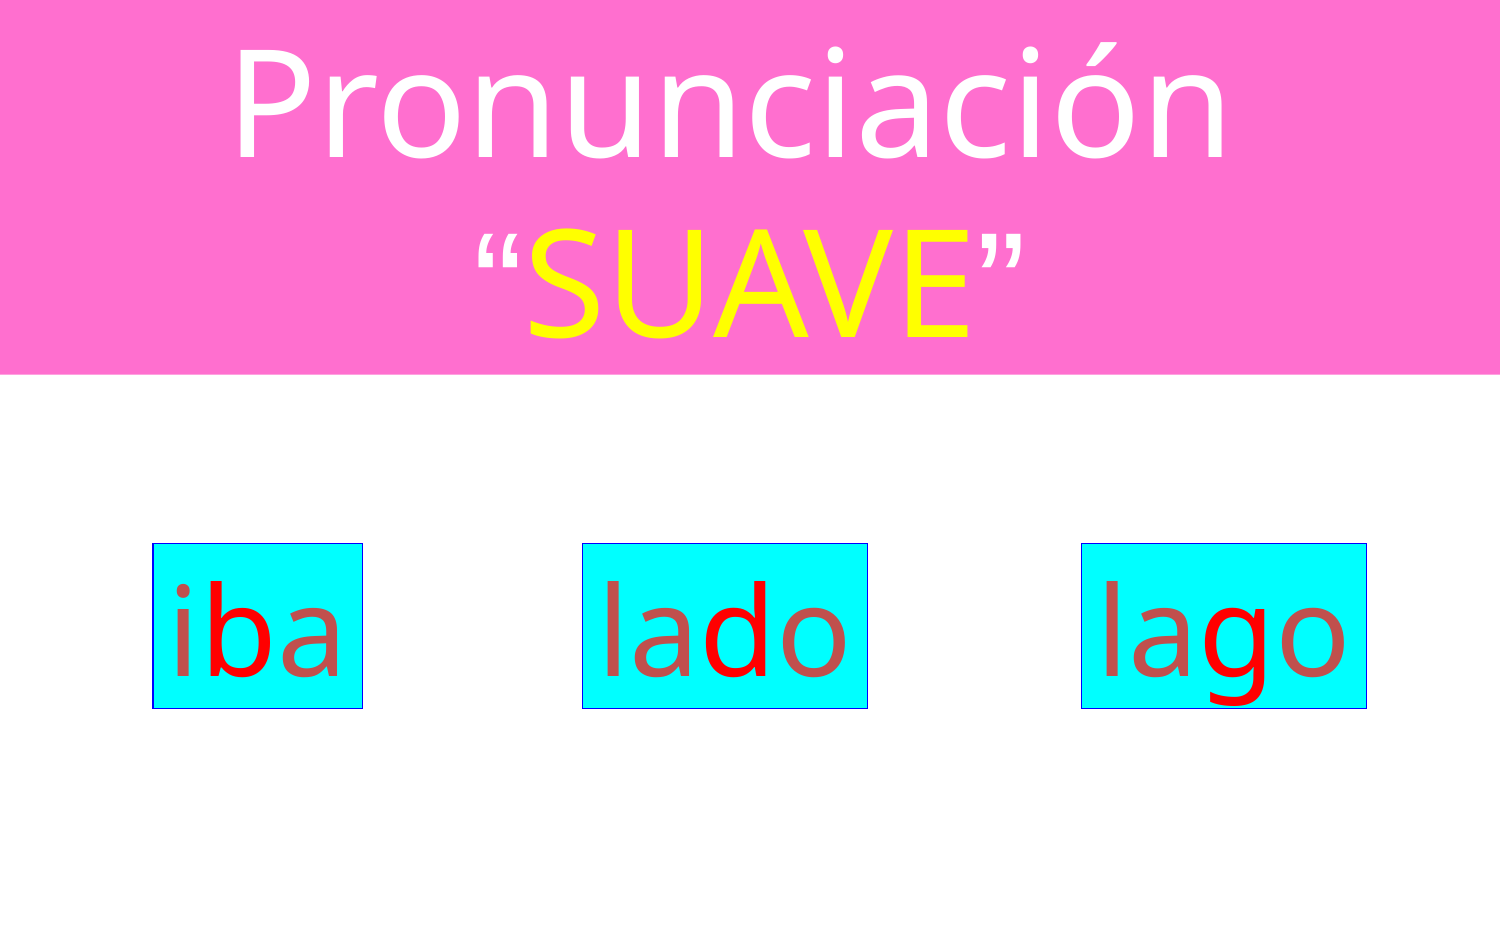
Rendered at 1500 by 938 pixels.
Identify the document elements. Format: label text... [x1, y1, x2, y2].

text_box iba [153, 543, 363, 709]
text_box Pronunciación “SUAVE” [0, 0, 1500, 375]
text_box lago [1081, 543, 1367, 709]
text_box lado [582, 543, 868, 709]
